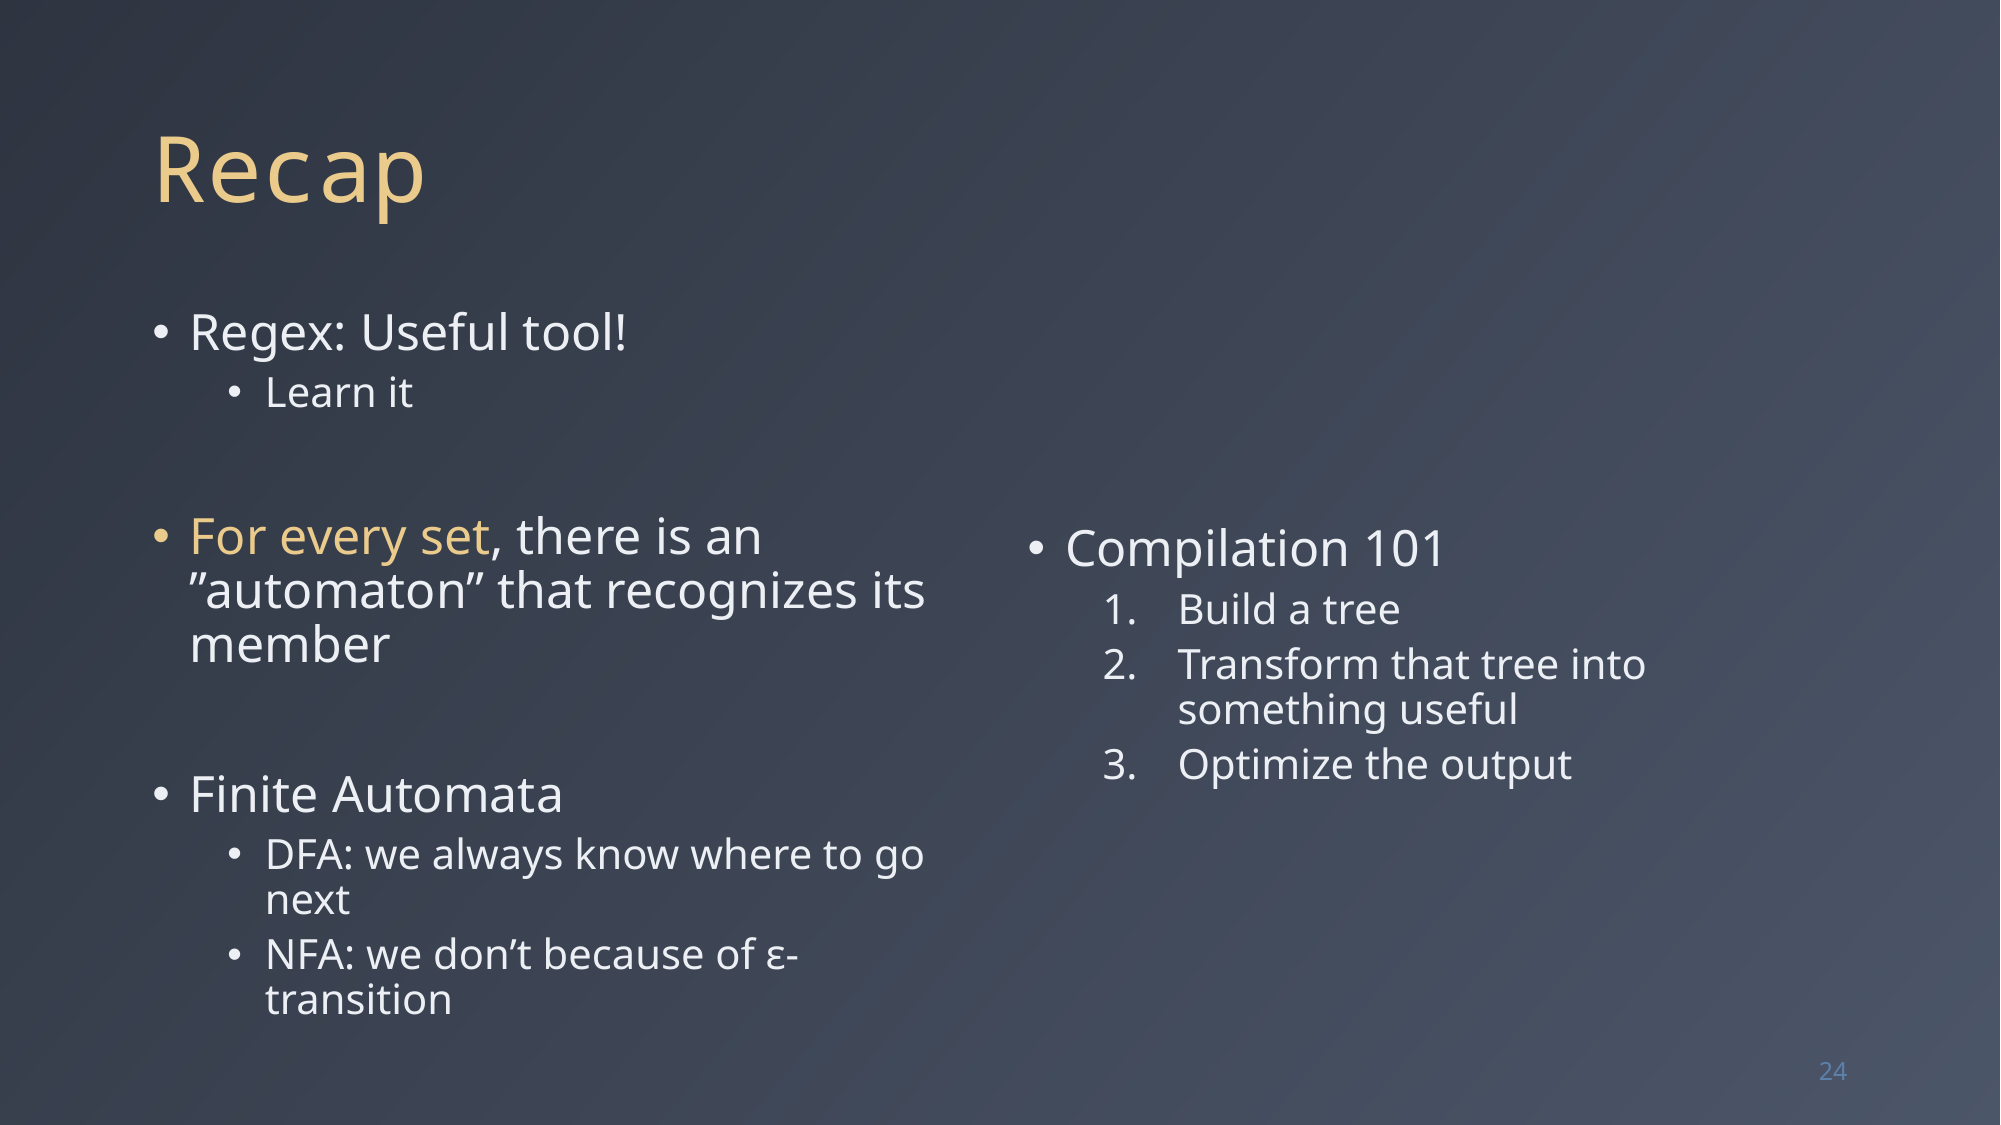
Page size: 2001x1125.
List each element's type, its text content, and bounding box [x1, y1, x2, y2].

slide_number 24 [1738, 1042, 1863, 1103]
list Regex: Useful tool! Learn it For every set, there is an ”automaton” that recognizes its member Finite Automata DFA: we always know where to go next NFA: we don’t because of ε-transition [137, 299, 988, 1014]
list Compilation 101 Build a tree Transform that tree into something useful Optimize the output [1012, 299, 1863, 1014]
title Recap [137, 26, 1863, 230]
